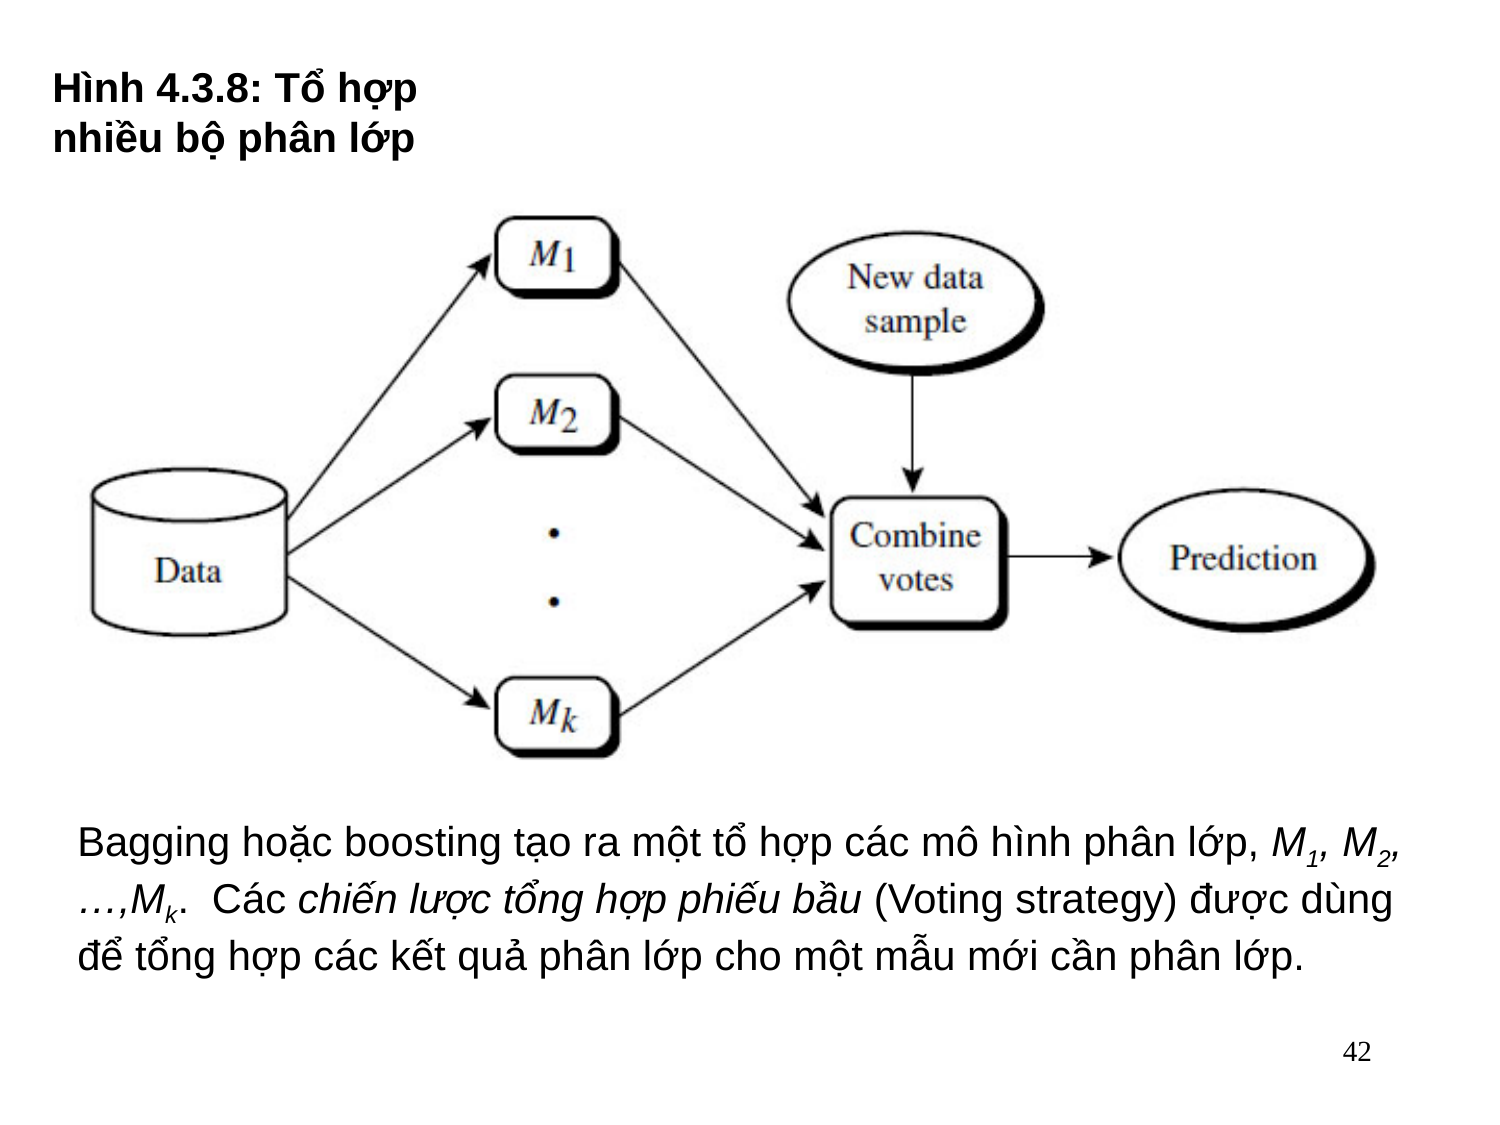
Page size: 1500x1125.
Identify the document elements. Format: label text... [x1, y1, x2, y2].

picture [59, 159, 1431, 784]
slide_number 42 [1074, 1025, 1388, 1100]
text_box Hình 4.3.8: Tổ hợp nhiều bộ phân lớp [37, 53, 450, 169]
text_box Bagging hoặc boosting tạo ra một tổ hợp các mô hình phân lớp, M1, M2,…,Mk. Các chiến lược tổng hợp phiếu bầu (Voting strategy) được dùng để tổng hợp các kết quả phân lớp cho một mẫu mới cần phân lớp. [62, 807, 1438, 987]
